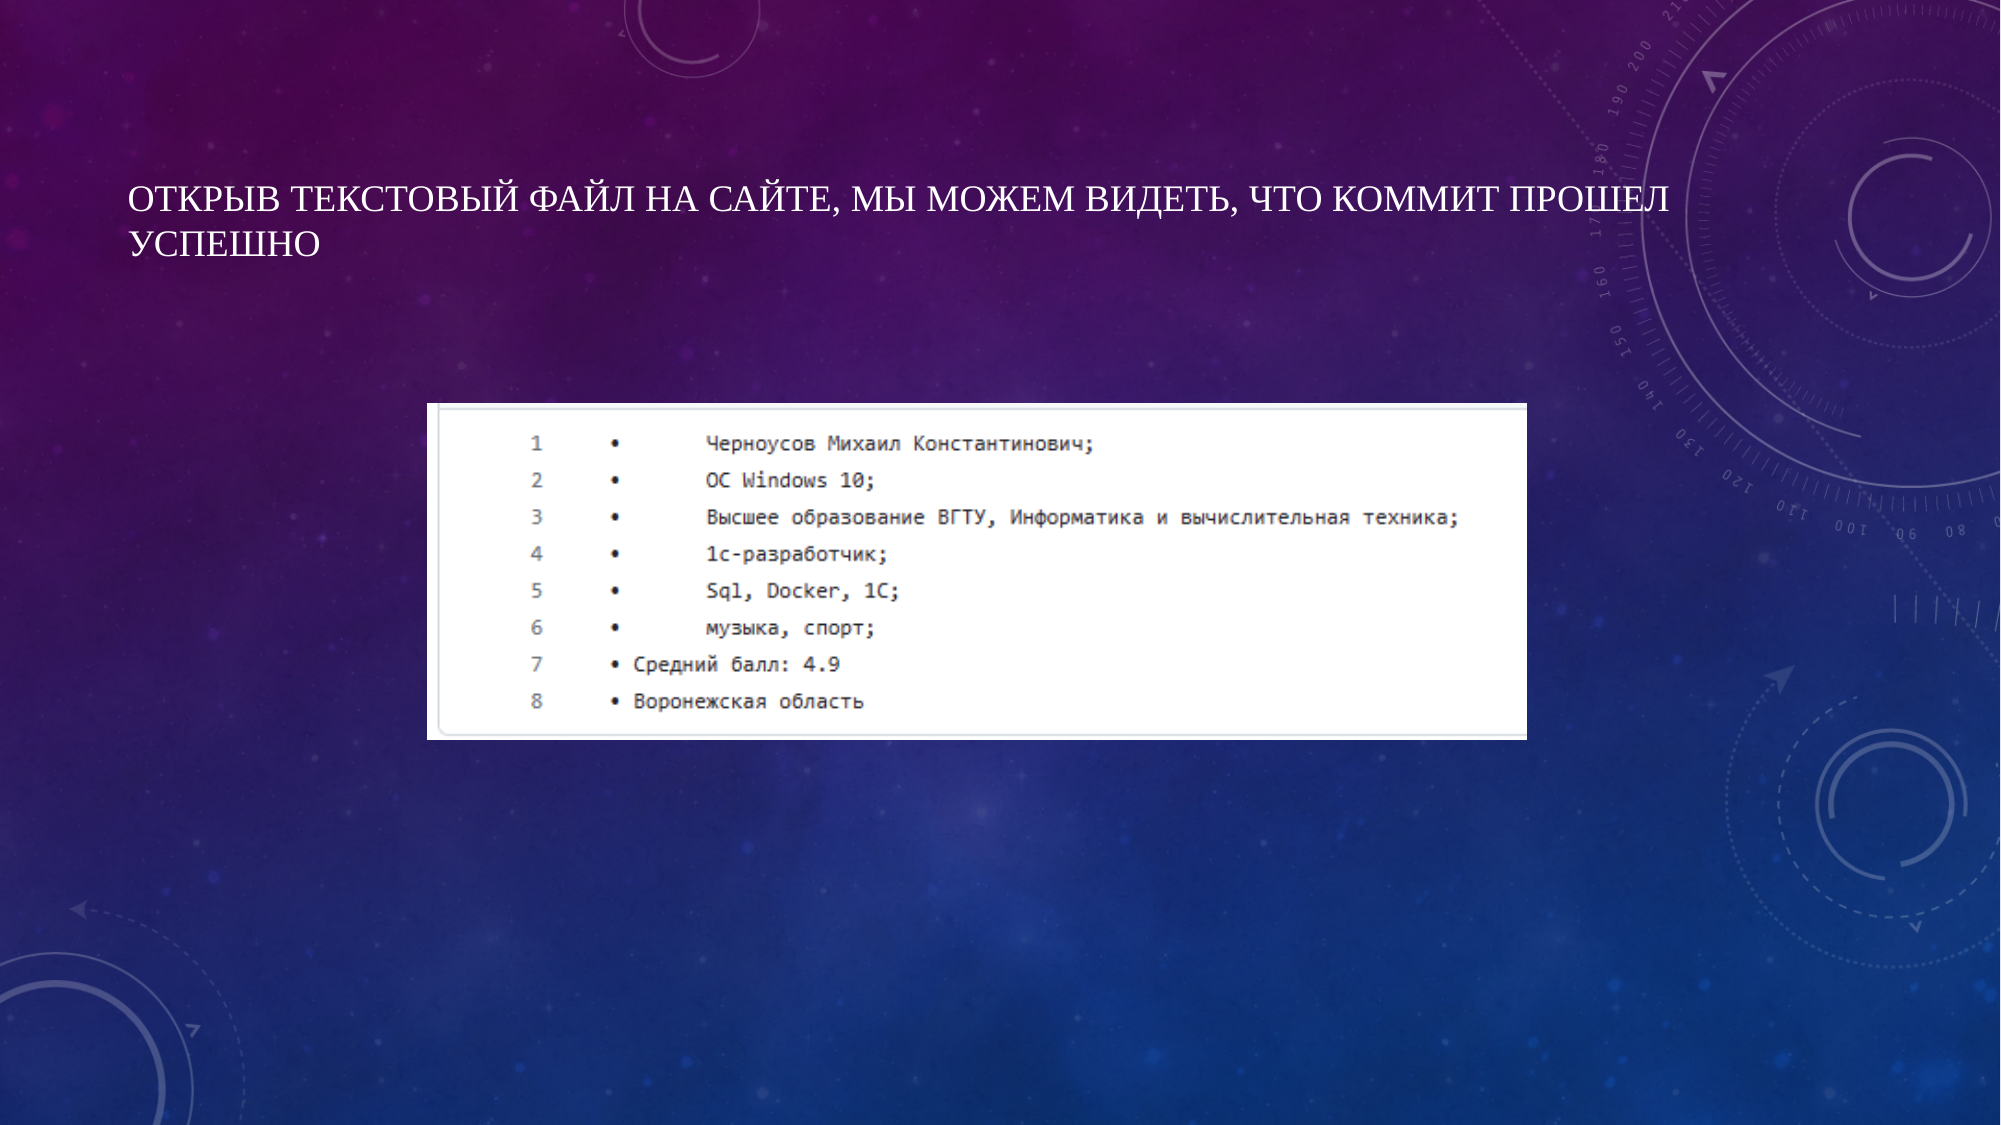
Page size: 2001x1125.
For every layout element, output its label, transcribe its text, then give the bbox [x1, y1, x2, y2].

title открыв текстовый файл на сайте, мы можем видеть, что коммит прошел успешно [112, 99, 1775, 339]
picture [0, 0, 2001, 1125]
